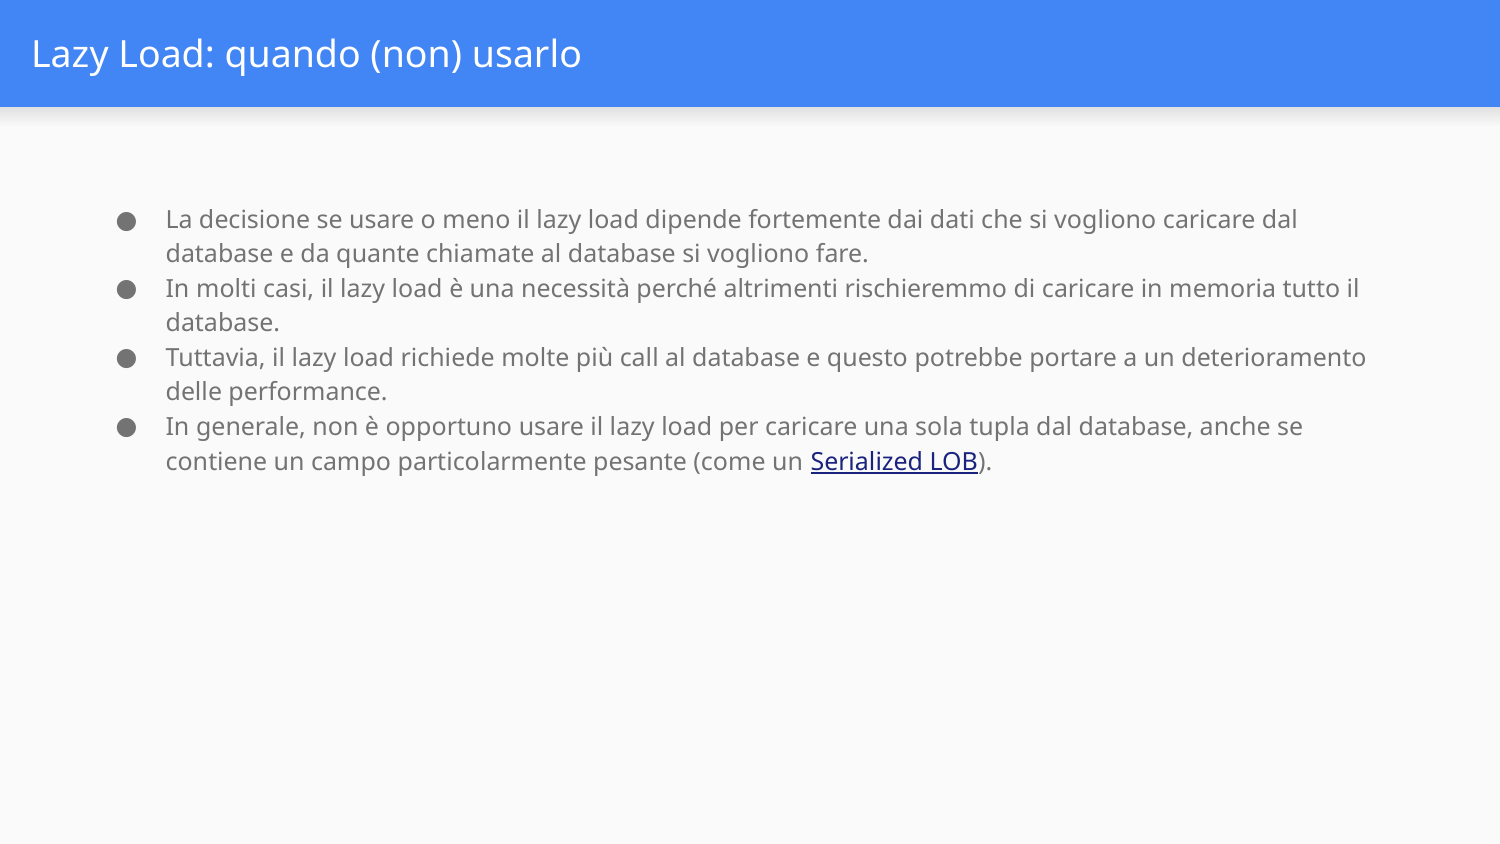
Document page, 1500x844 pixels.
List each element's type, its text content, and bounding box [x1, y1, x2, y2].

title Lazy Load: quando (non) usarlo [16, 2, 1464, 102]
list La decisione se usare o meno il lazy load dipende fortemente dai dati che si vogliono caricare dal database e da quante chiamate al database si vogliono fare. In molti casi, il lazy load è una necessità perché altrimenti rischieremmo di caricare in memoria tutto il database. Tuttavia, il lazy load richiede molte più call al database e questo potrebbe portare a un deterioramento delle performance. In generale, non è opportuno usare il lazy load per caricare una sola tupla dal database, anche se contiene un campo particolarmente pesante (come un Serialized LOB). [75, 184, 1425, 844]
